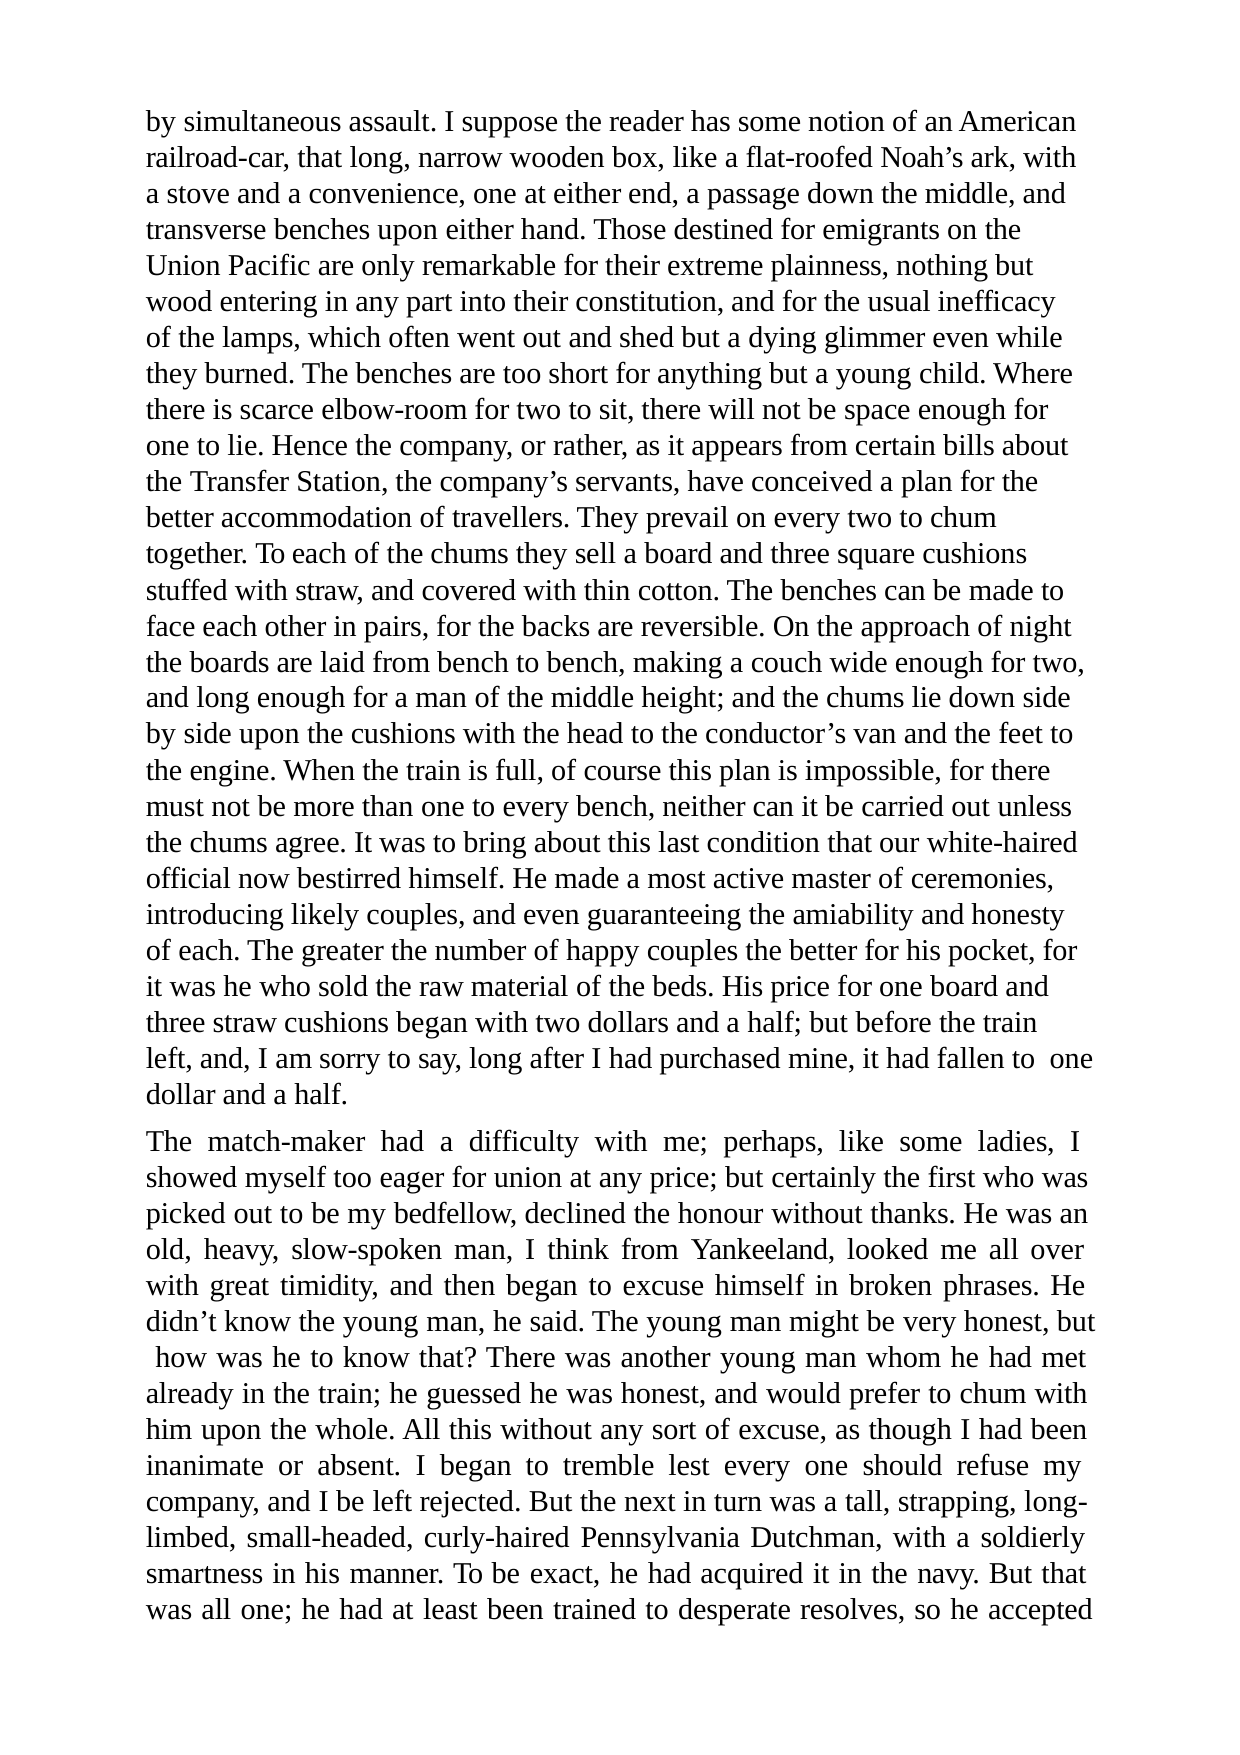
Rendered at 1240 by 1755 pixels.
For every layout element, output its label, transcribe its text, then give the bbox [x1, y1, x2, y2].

text_box by simultaneous assault. I suppose the reader has some notion of an American railroad-car, that long, narrow wooden box, like a flat-roofed Noah’s ark, with a stove and a convenience, one at either end, a passage down the middle, and transverse benches upon either hand. Those destined for emigrants on the Union Pacific are only remarkable for their extreme plainness, nothing but wood entering in any part into their constitution, and for the usual inefficacy of the lamps, which often went out and shed but a dying glimmer even while they burned. The benches are too short for anything but a young child. Where there is scarce elbow-room for two to sit, there will not be space enough for one to lie. Hence the company, or rather, as it appears from certain bills about the Transfer Station, the company’s servants, have conceived a plan for the better accommodation of travellers. They prevail on every two to chum together. To each of the chums they sell a board and three square cushions stuffed with straw, and covered with thin cotton. The benches can be made to face each other in pairs, for the backs are reversible. On the approach of night the boards are laid from bench to bench, making a couch wide enough for two, and long enough for a man of the middle height; and the chums lie down side by side upon the cushions with the head to the conductor’s van and the feet to the engine. When the train is full, of course this plan is impossible, for there must not be more than one to every bench, neither can it be carried out unless the chums agree. It was to bring about this last condition that our white-haired official now bestirred himself. He made a most active master of ceremonies, introducing likely couples, and even guaranteeing the amiability and honesty of each. The greater the number of happy couples the better for his pocket, for it was he who sold the raw material of the beds. His price for one board and three straw cushions began with two dollars and a half; but before the train left, and, I am sorry to say, long after I had purchased mine, it had fallen to one dollar and a half. The match-maker had a difficulty with me; perhaps, like some ladies, I showed myself too eager for union at any price; but certainly the first who was picked out to be my bedfellow, declined the honour without thanks. He was an old, heavy, slow-spoken man, I think from Yankeeland, looked me all over with great timidity, and then began to excuse himself in broken phrases. He didn’t know the young man, he said. The young man might be very honest, but how was he to know that? There was another young man whom he had met already in the train; he guessed he was honest, and would prefer to chum with him upon the whole. All this without any sort of excuse, as though I had been inanimate or absent. I began to tremble lest every one should refuse my company, and I be left rejected. But the next in turn was a tall, strapping, long- limbed, small-headed, curly-haired Pennsylvania Dutchman, with a soldierly smartness in his manner. To be exact, he had acquired it in the navy. But that was all one; he had at least been trained to desperate resolves, so he accepted [143, 98, 1097, 1626]
